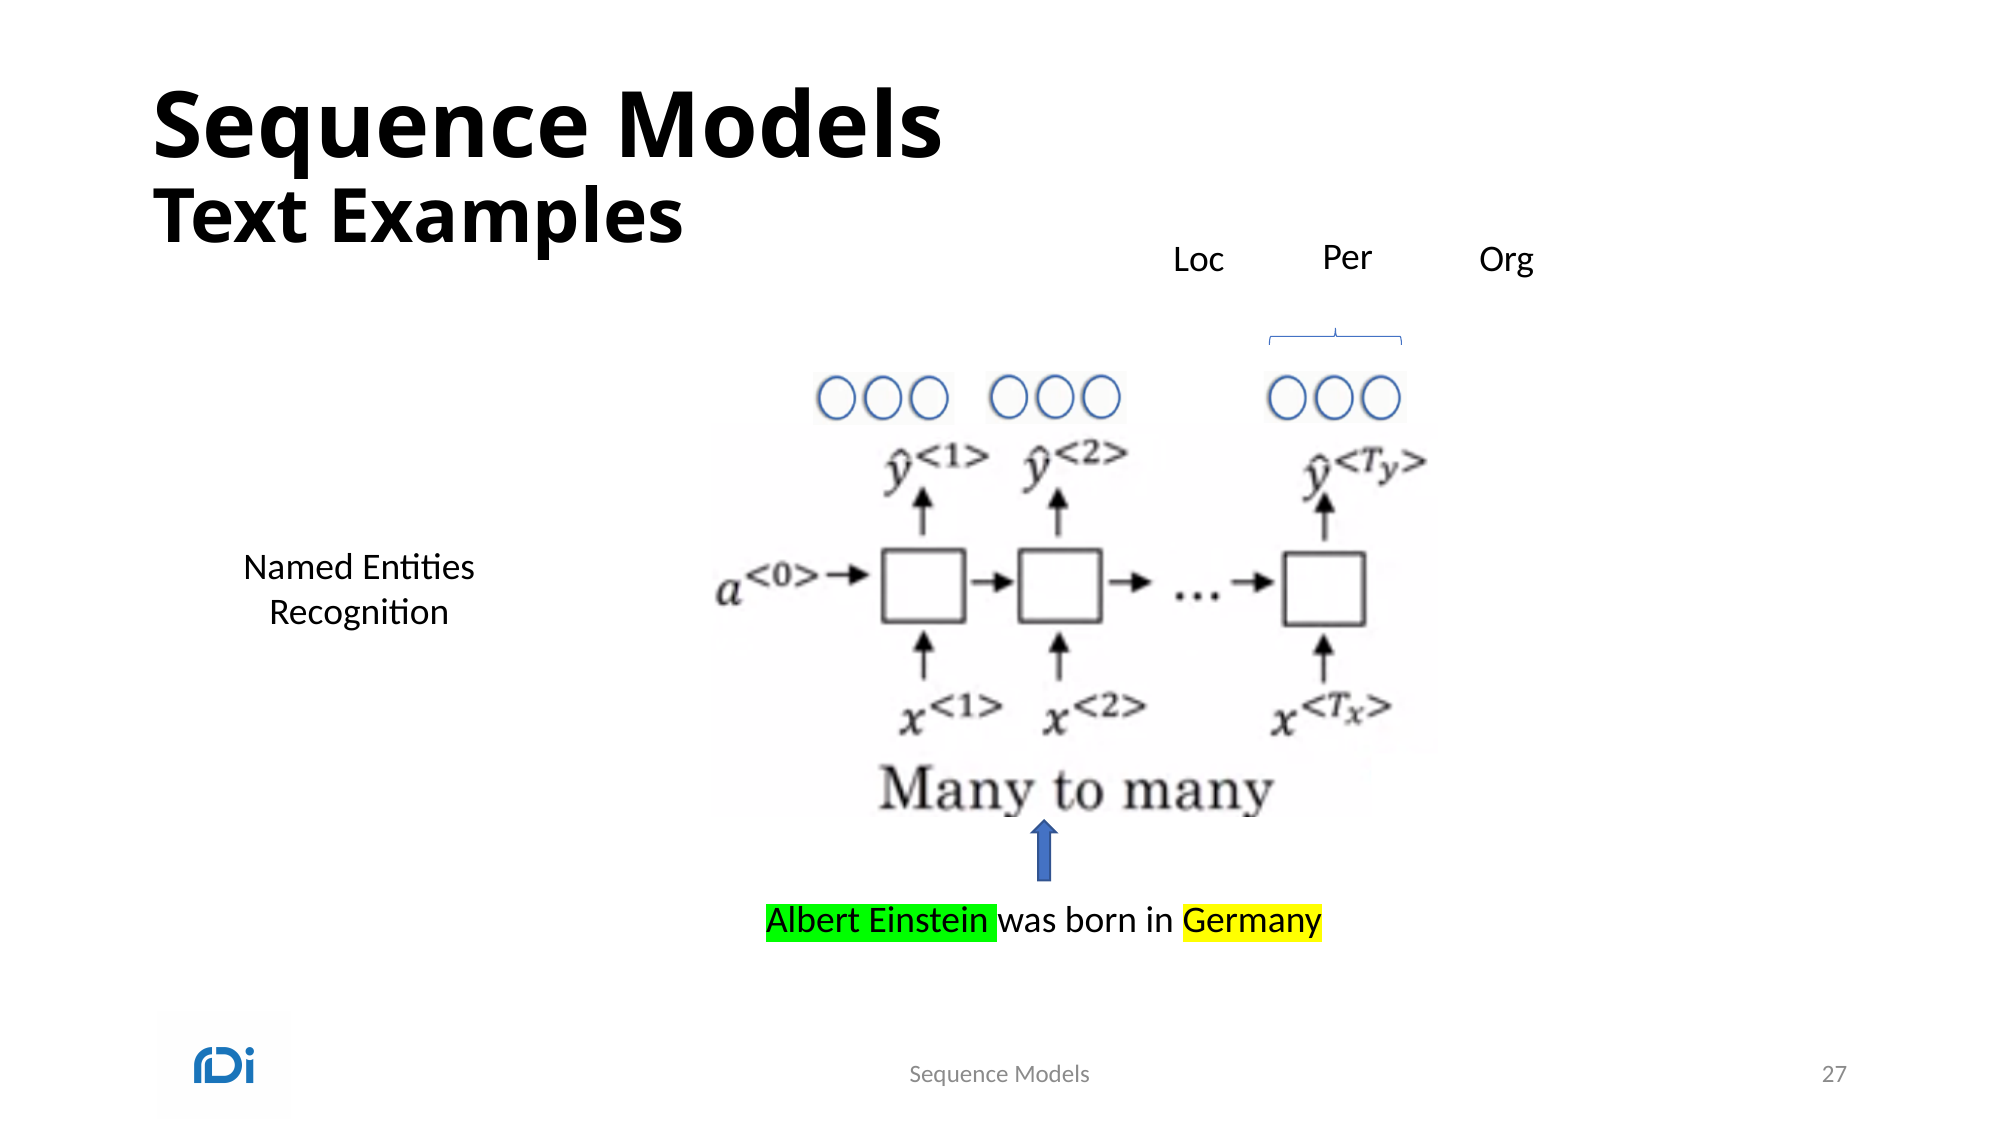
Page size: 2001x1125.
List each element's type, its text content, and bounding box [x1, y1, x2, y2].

slide_number 27 [1412, 1042, 1863, 1103]
text_box Loc [1114, 226, 1283, 286]
footer Sequence Models [662, 1042, 1338, 1103]
text_box Albert Einstein was born in Germany [675, 887, 1413, 948]
title Sequence Models Text Examples [137, 59, 1863, 278]
picture [711, 326, 1438, 817]
text_box Named Entities Recognition [175, 534, 544, 640]
text_box Org [1422, 226, 1591, 287]
text_box [1268, 335, 1308, 345]
text_box [1362, 335, 1402, 345]
text_box Per [1263, 224, 1432, 284]
picture [157, 1011, 291, 1119]
text_box [1029, 818, 1059, 882]
